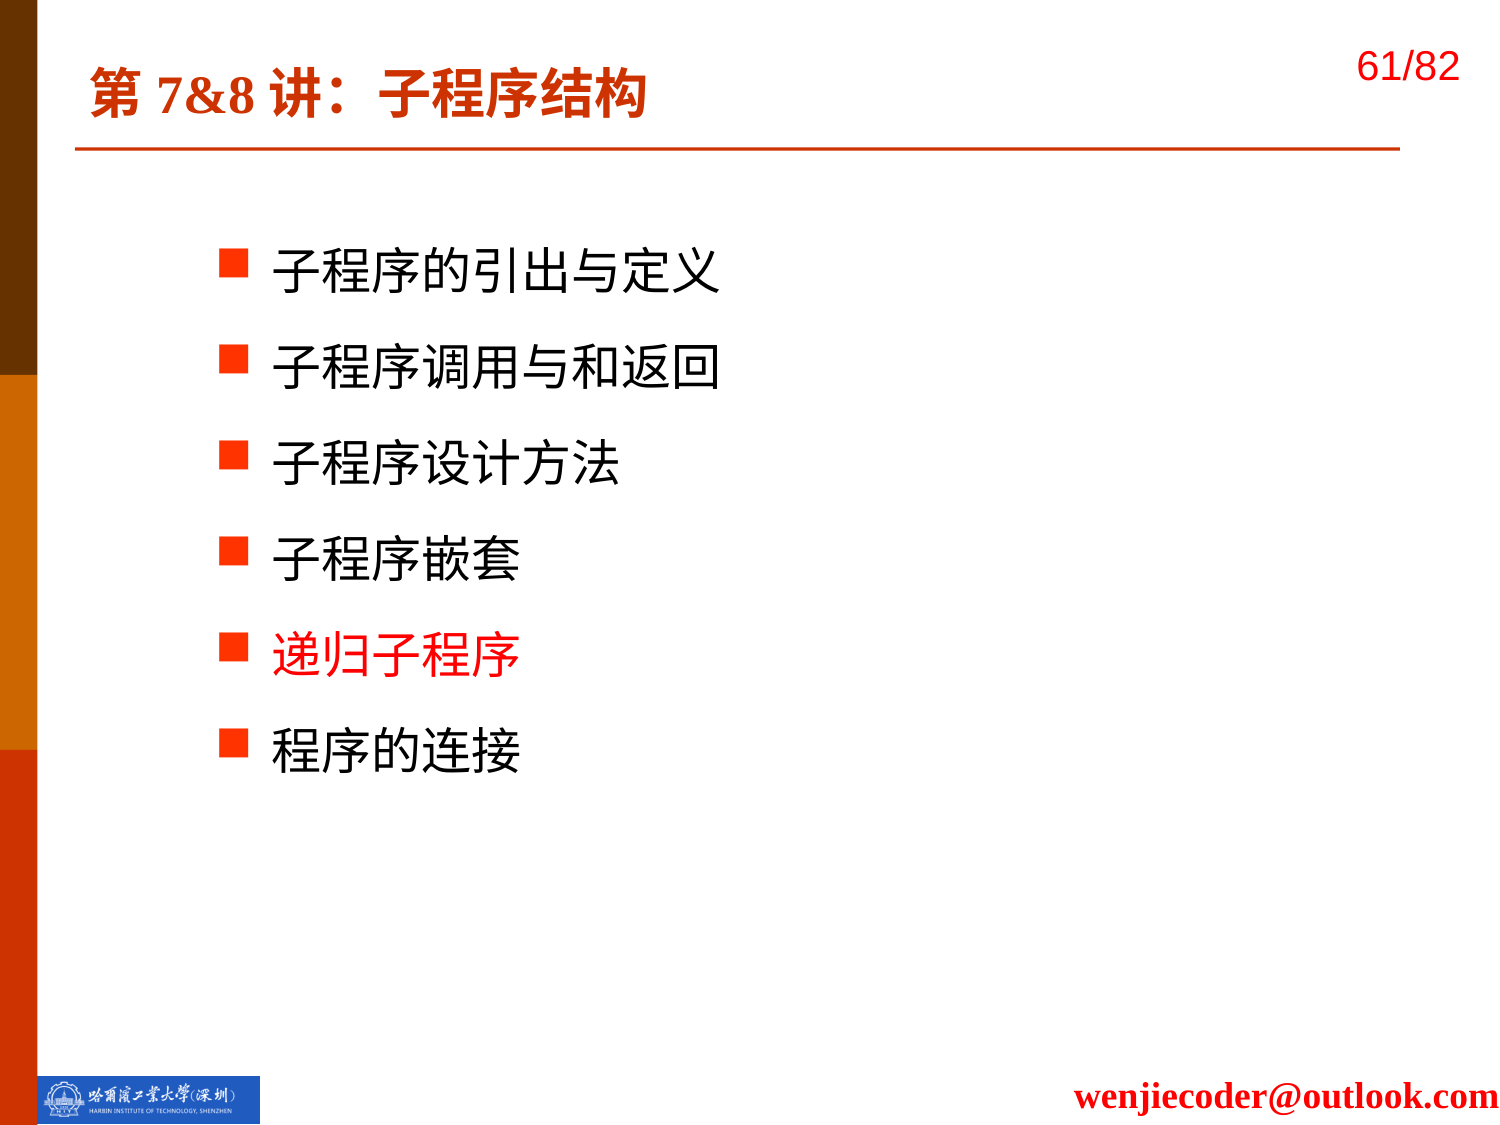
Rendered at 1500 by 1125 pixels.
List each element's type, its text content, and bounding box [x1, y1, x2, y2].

text_box 第7&8讲：子程序结构 [74, 52, 1123, 132]
text_box 子程序的引出与定义 子程序调用与和返回 子程序设计方法 子程序嵌套 递归子程序 程序的连接 [200, 196, 1279, 787]
picture [37, 1076, 260, 1124]
